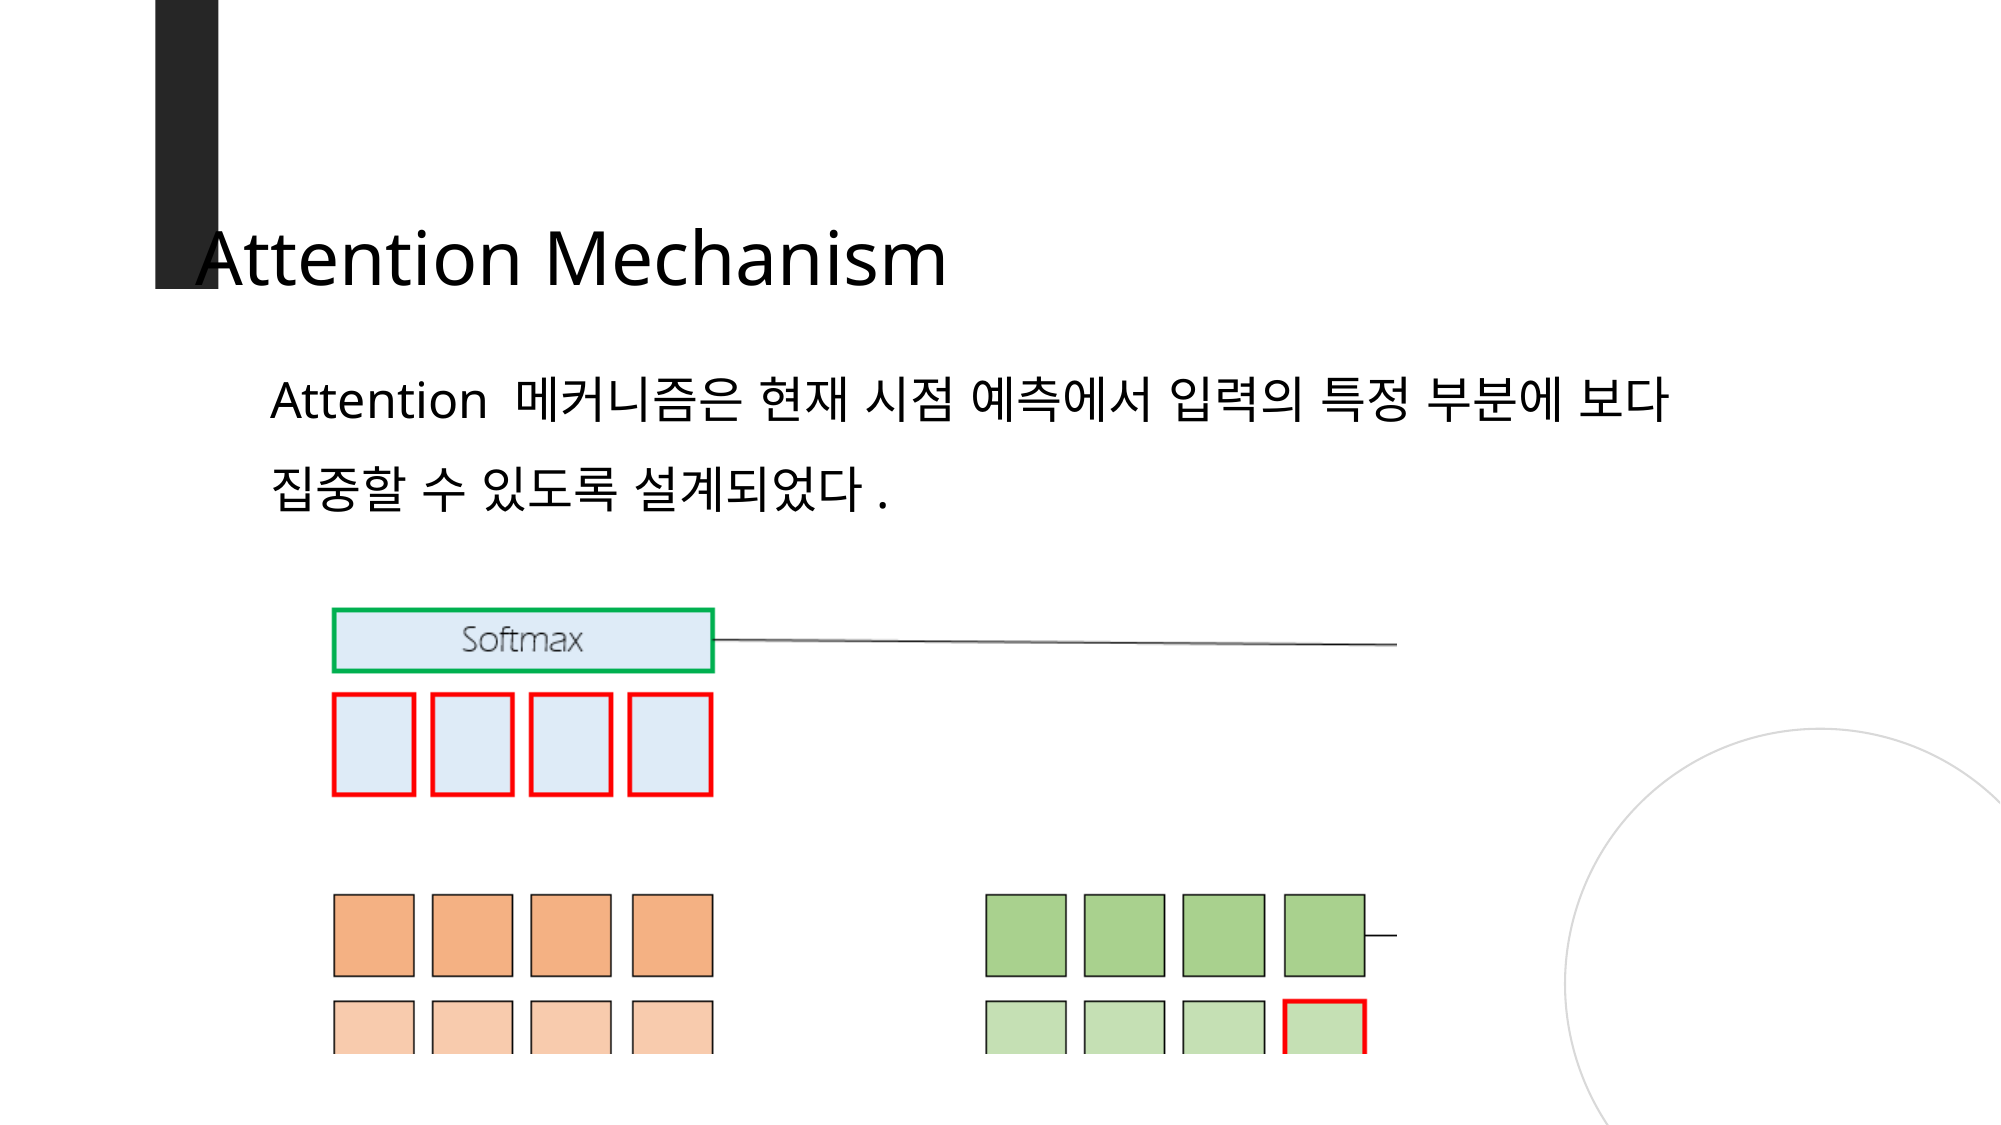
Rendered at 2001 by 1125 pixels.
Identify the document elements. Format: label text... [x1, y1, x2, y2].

text_box Attention 메커니즘은 현재 시점 예측에서 입력의 특정 부분에 보다 집중할 수 있도록 설계되었다. [255, 331, 1733, 527]
picture [218, 550, 1397, 1054]
text_box [154, 0, 219, 290]
text_box Attention Mechanism [180, 203, 965, 308]
